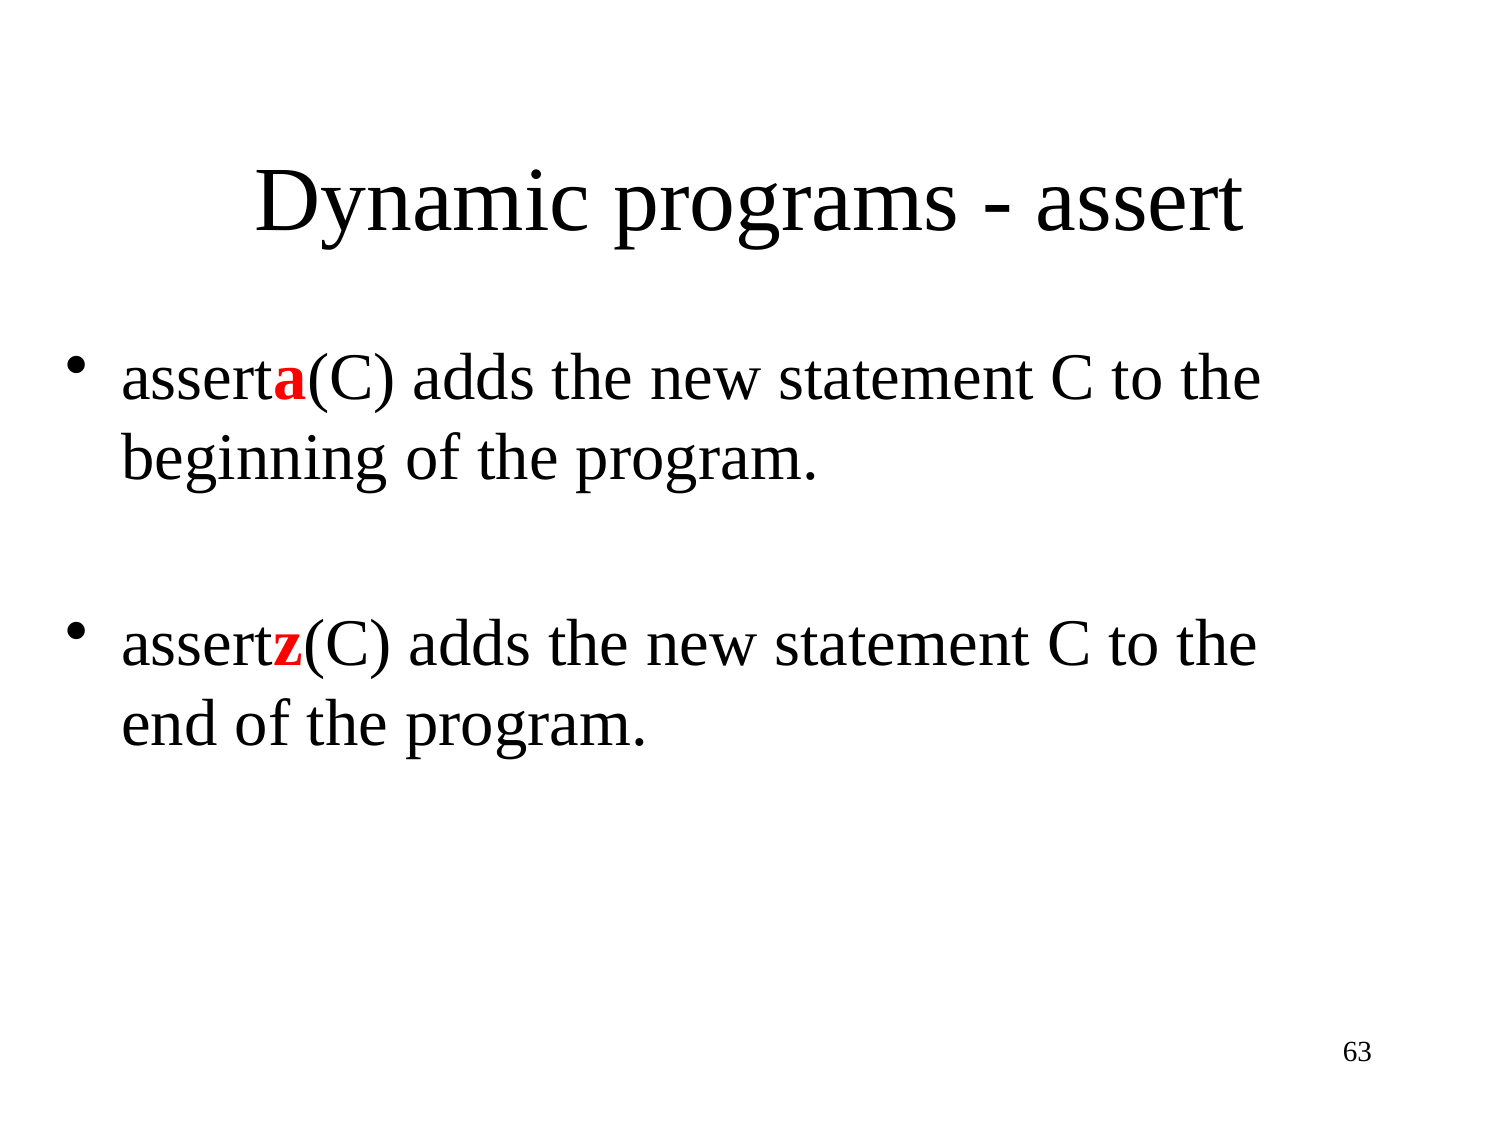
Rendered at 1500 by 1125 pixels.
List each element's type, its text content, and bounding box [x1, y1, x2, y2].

list asserta(C) adds the new statement C to the beginning of the program. assertz(C) adds the new statement C to the end of the program. [49, 324, 1388, 1001]
slide_number 63 [1074, 1024, 1388, 1101]
title Dynamic programs - assert [112, 99, 1388, 288]
